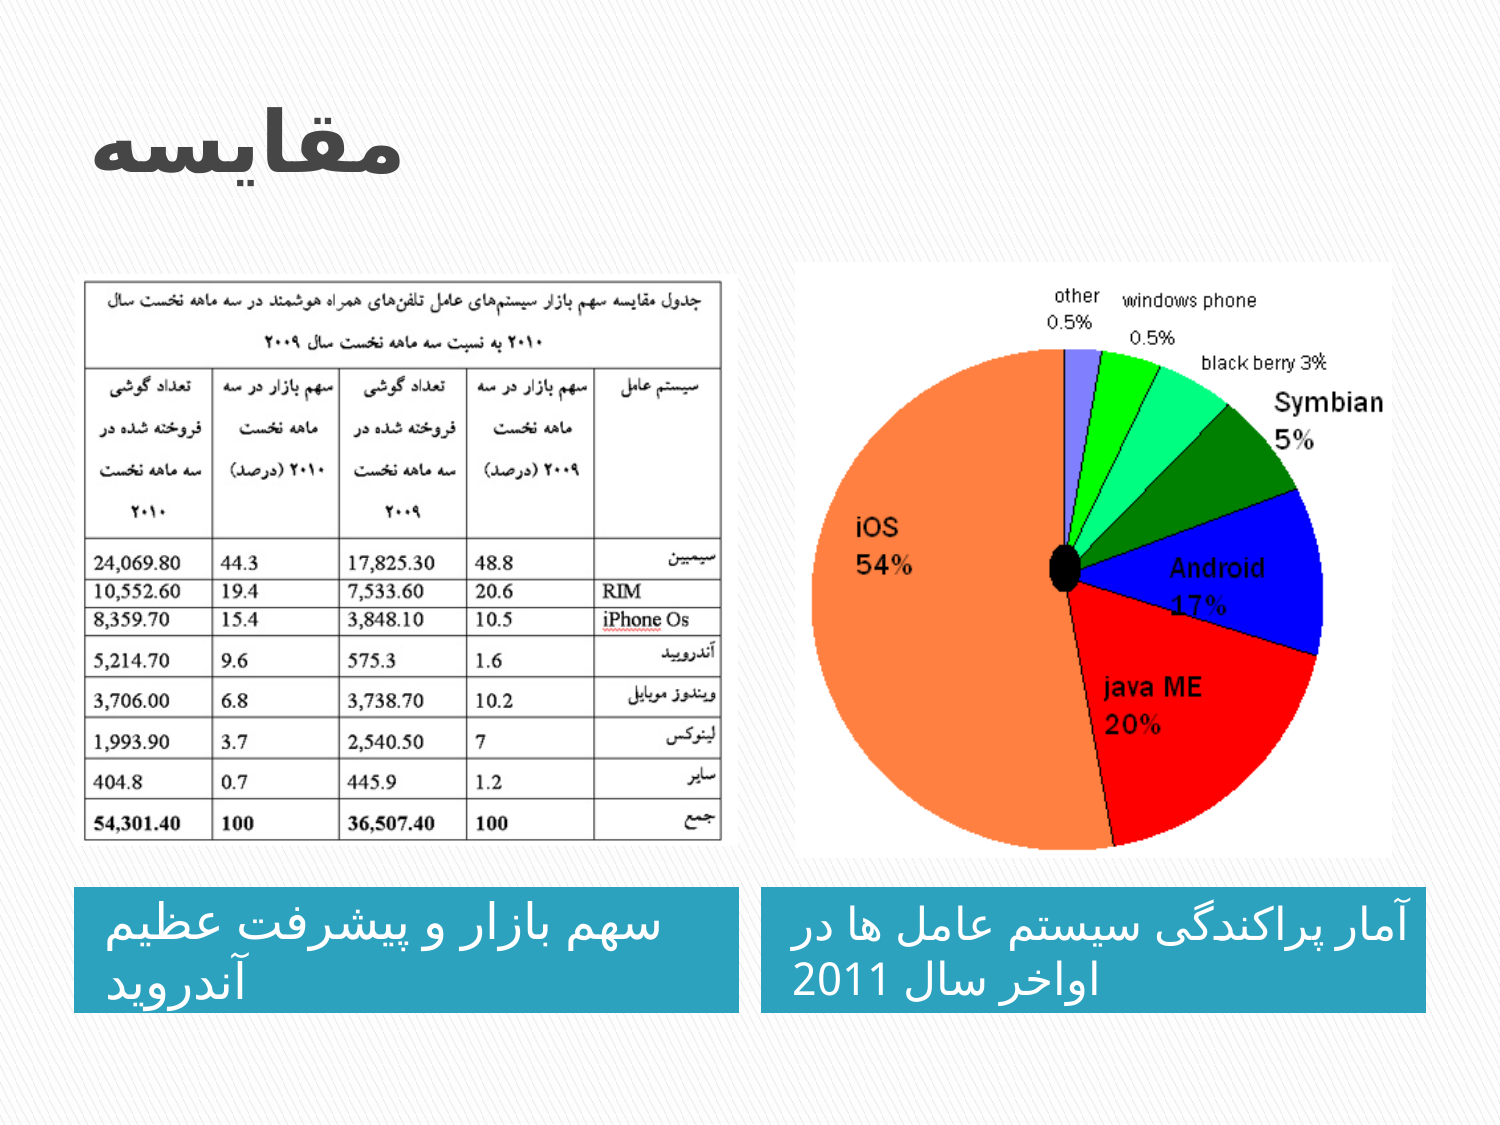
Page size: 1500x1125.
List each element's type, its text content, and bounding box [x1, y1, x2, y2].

title مقایسه [75, 44, 1425, 233]
list سهم بازار و پیشرفت عظیم آندروید [74, 887, 739, 1013]
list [74, 274, 738, 847]
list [794, 262, 1393, 859]
list آمار پراکندگی سیستم عامل ها در اواخر سال 2011 [761, 887, 1426, 1013]
